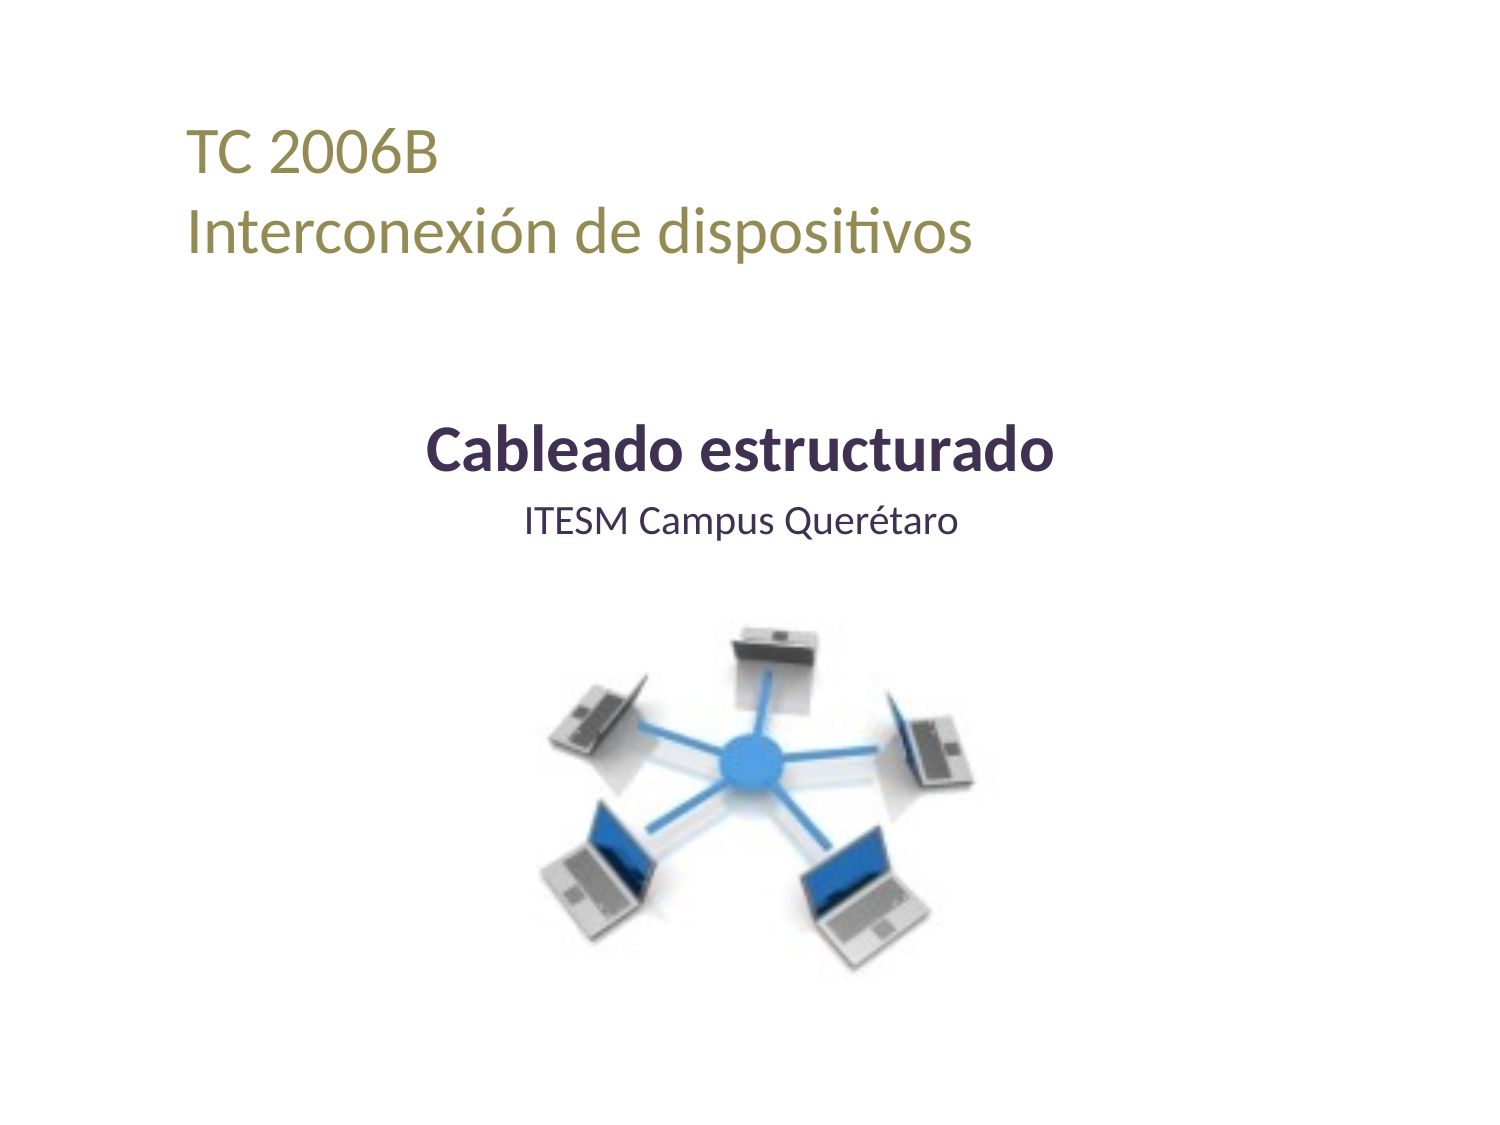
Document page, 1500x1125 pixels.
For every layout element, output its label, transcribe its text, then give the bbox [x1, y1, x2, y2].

title TC 2006B Interconexión de dispositivos [171, 66, 1376, 308]
picture [485, 597, 1022, 1000]
subtitle Cableado estructurado ITESM Campus Querétaro [248, 397, 1235, 582]
